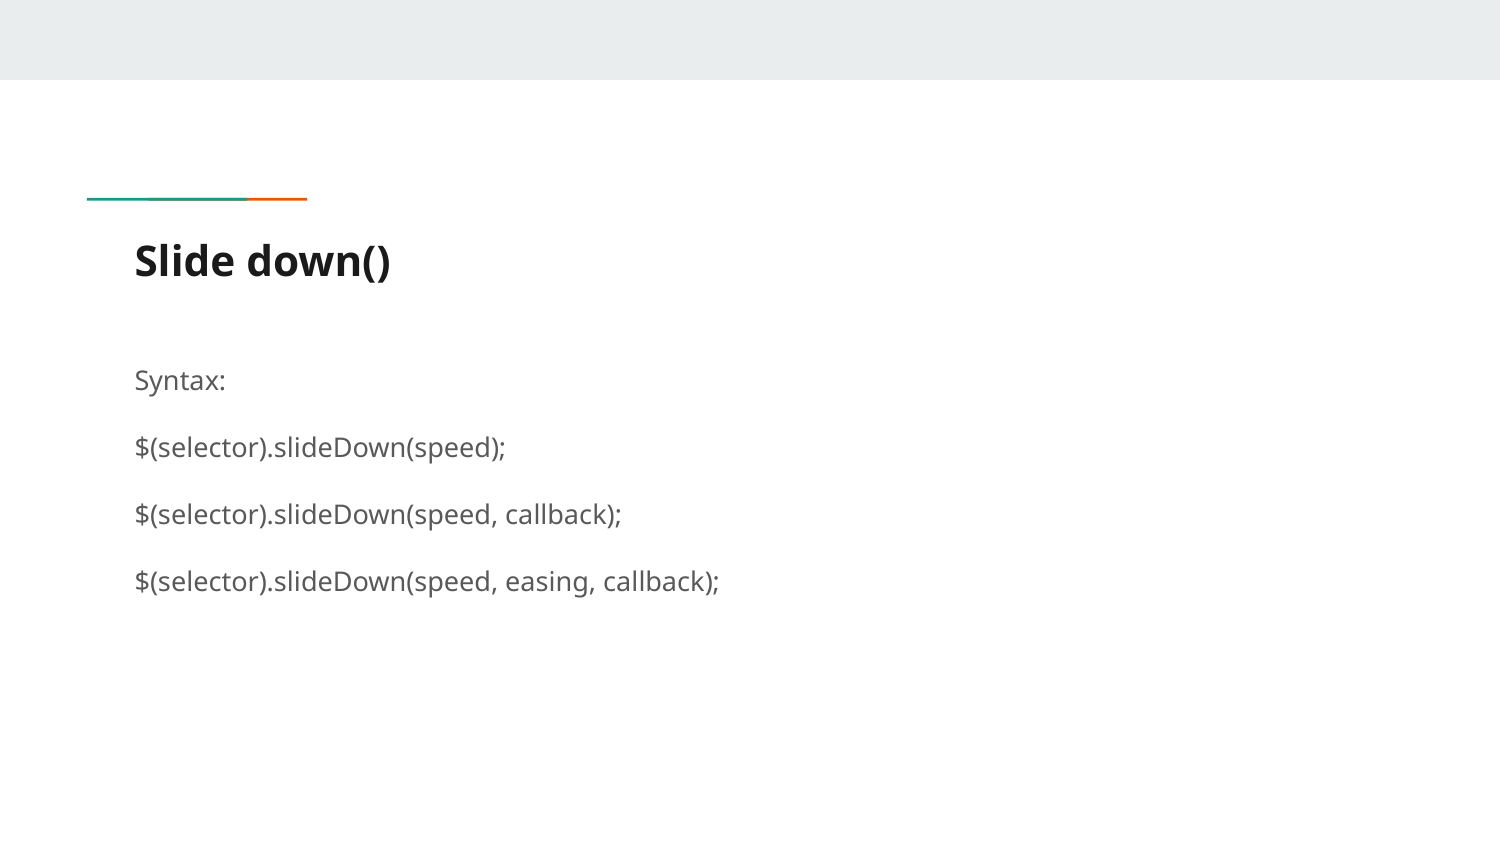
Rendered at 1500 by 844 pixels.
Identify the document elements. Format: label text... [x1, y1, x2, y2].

title Slide down() [119, 216, 1381, 305]
list Syntax: $(selector).slideDown(speed); $(selector).slideDown(speed, callback); $(selector).slideDown(speed, easing, callback); [119, 341, 1381, 712]
